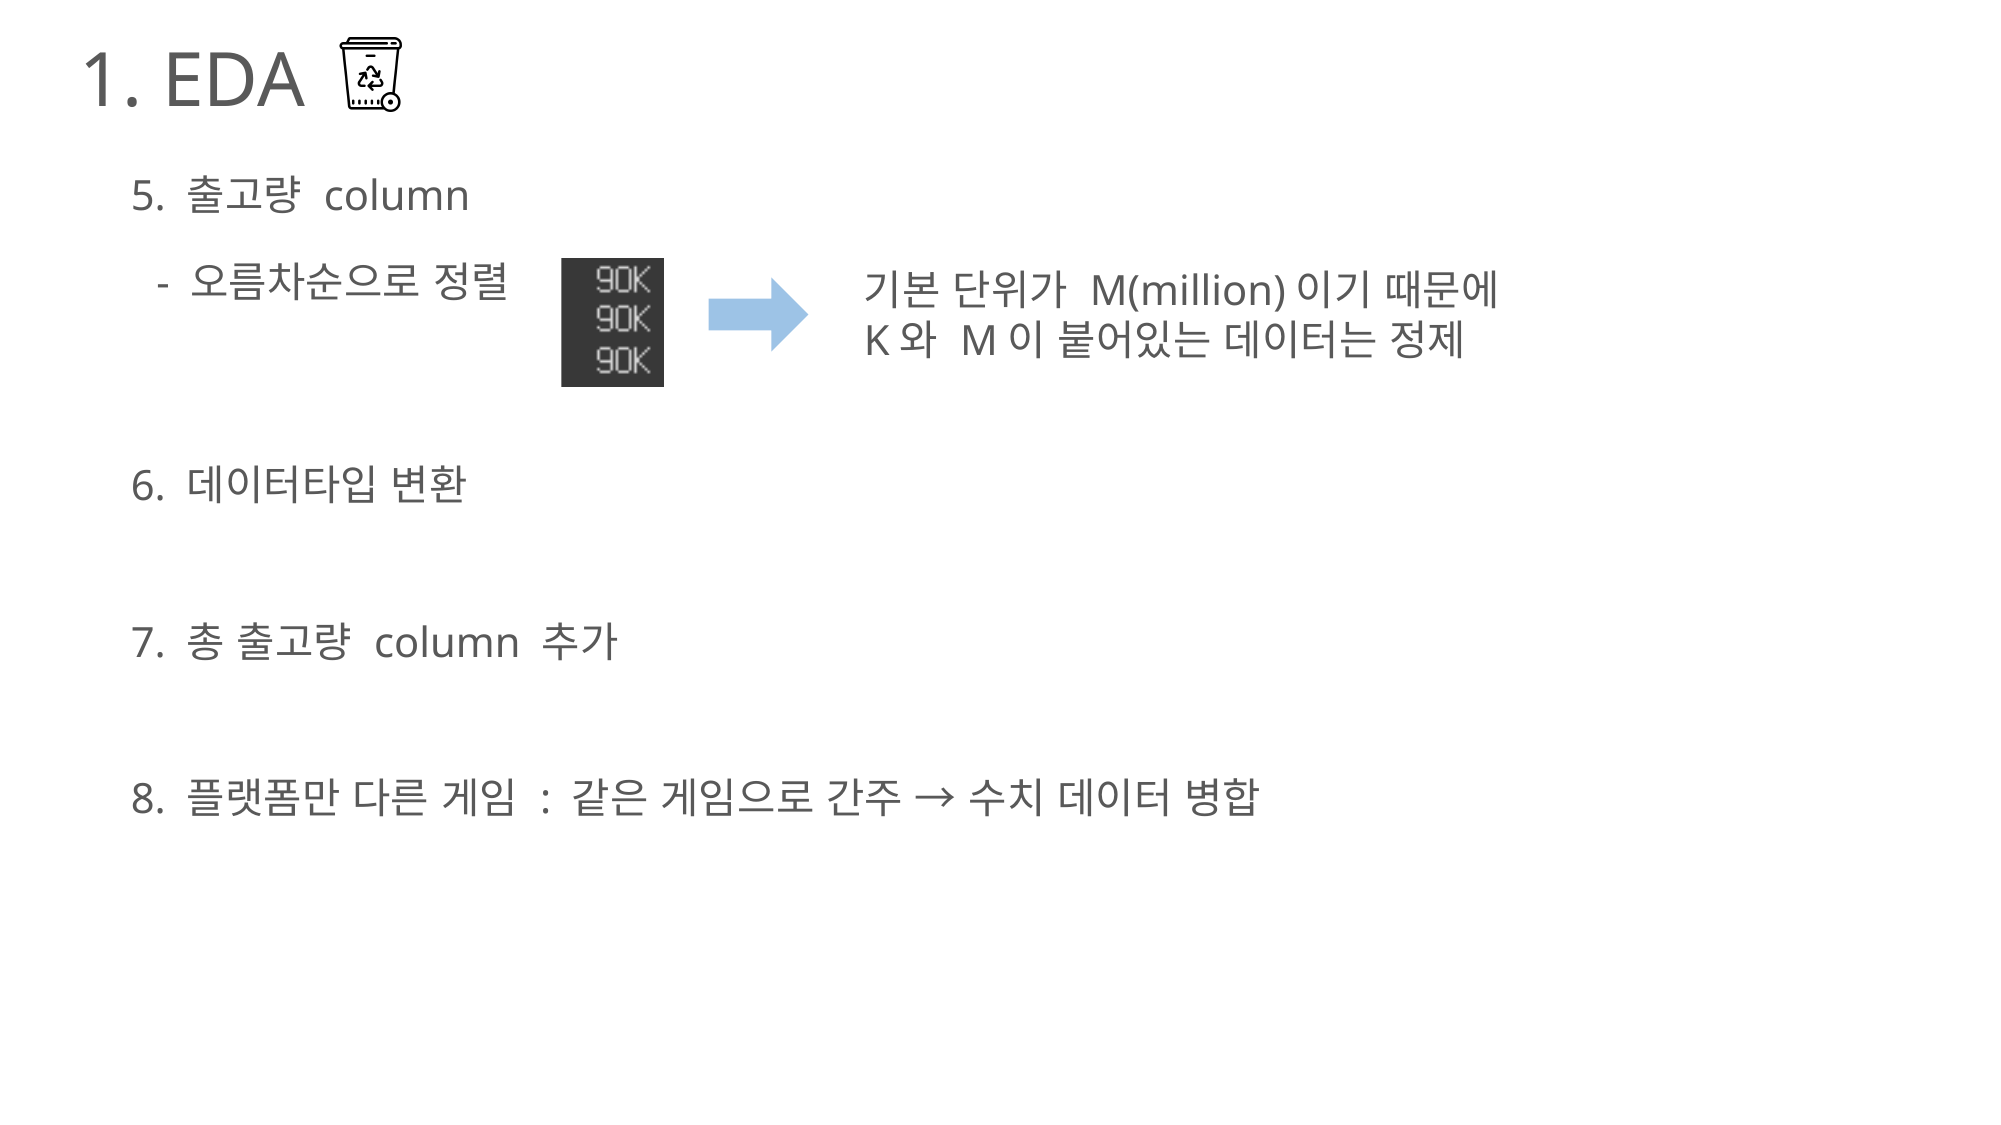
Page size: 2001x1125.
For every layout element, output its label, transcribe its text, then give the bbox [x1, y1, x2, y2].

text_box 기본 단위가 M(million)이기 때문에 K와 M이 붙어있는 데이터는 정제 [849, 256, 1820, 372]
text_box - 오름차순으로 정렬 [141, 248, 603, 314]
text_box 6. 데이터타입 변환 [116, 451, 709, 517]
text_box 1. EDA [65, 23, 658, 129]
text_box 5. 출고량 column [116, 161, 1372, 227]
text_box 8. 플랫폼만 다른 게임 : 같은 게임으로 간주 → 수치 데이터 병합 [115, 764, 1348, 830]
text_box [707, 275, 810, 355]
text_box 7. 총 출고량 column 추가 [115, 608, 1348, 673]
picture [333, 32, 413, 112]
picture [561, 258, 669, 387]
